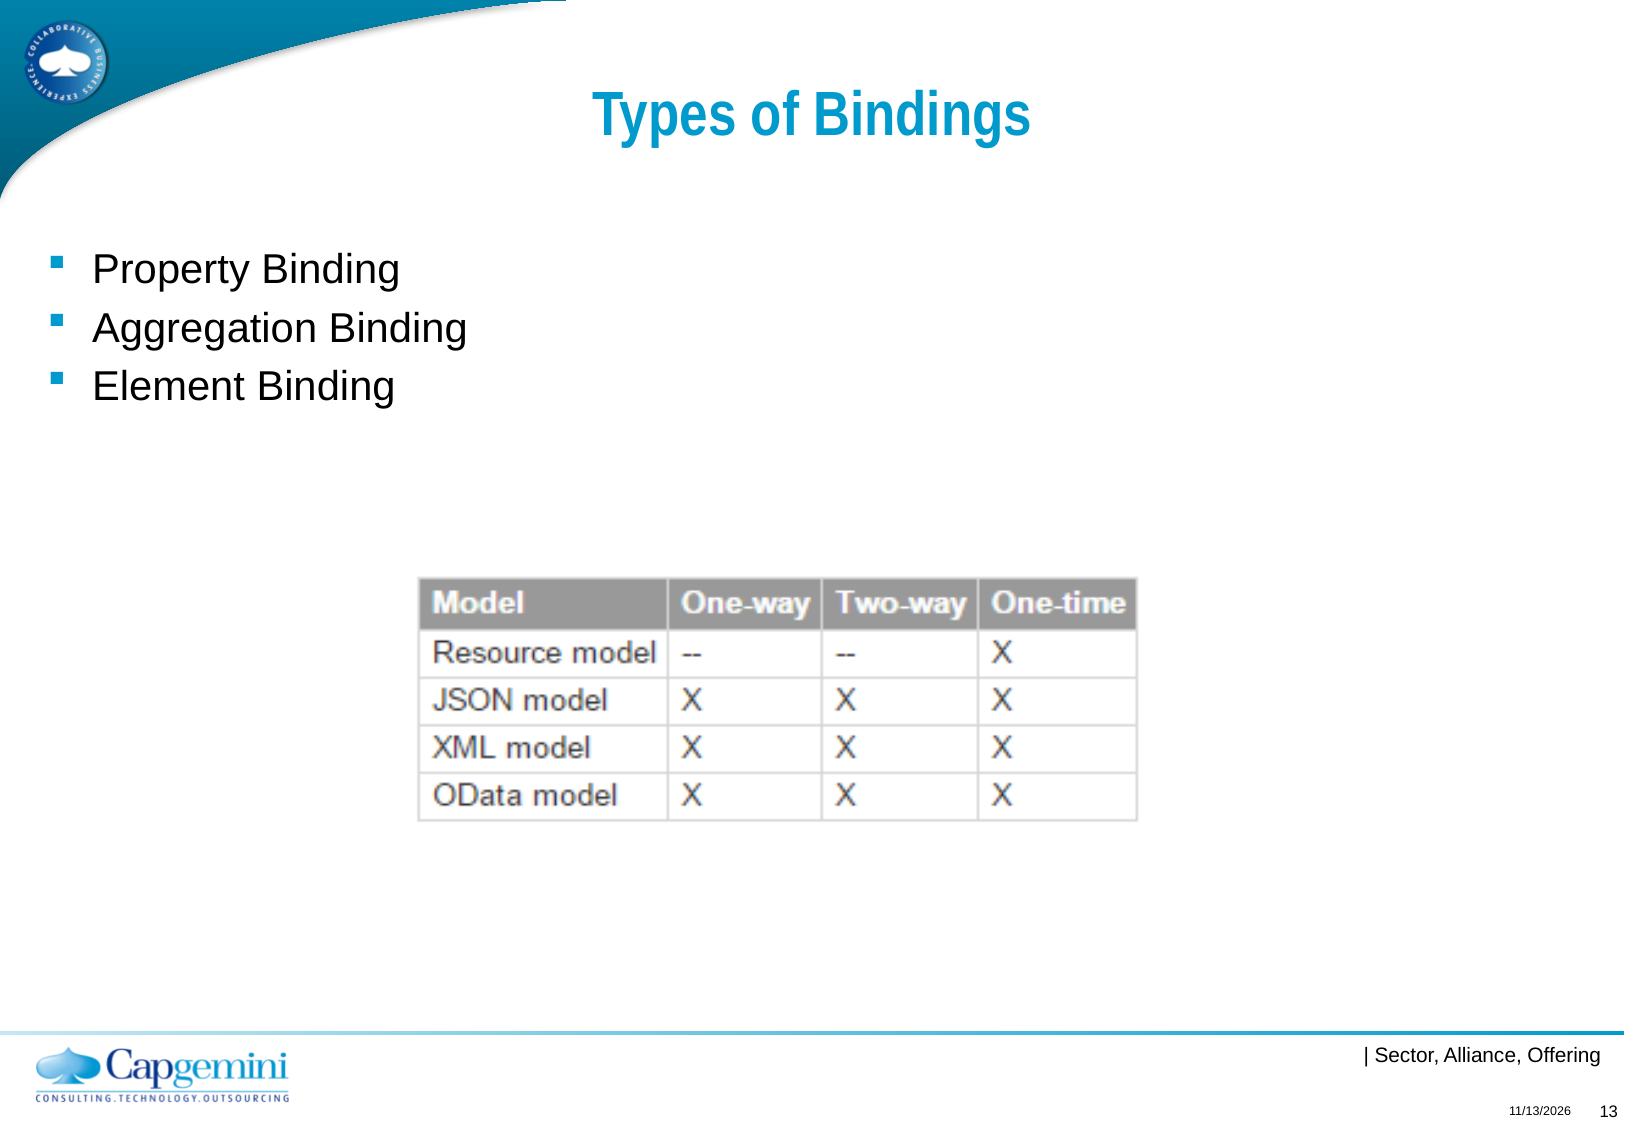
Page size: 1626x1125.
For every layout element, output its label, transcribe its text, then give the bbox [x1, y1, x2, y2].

picture [405, 564, 1152, 838]
picture [34, 1046, 291, 1103]
slide_number 13 [1586, 1104, 1625, 1122]
list Property Binding Aggregation Binding Element Binding [0, 235, 1625, 1005]
title Types of Bindings [0, 0, 1625, 196]
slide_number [1113, 1097, 1586, 1125]
